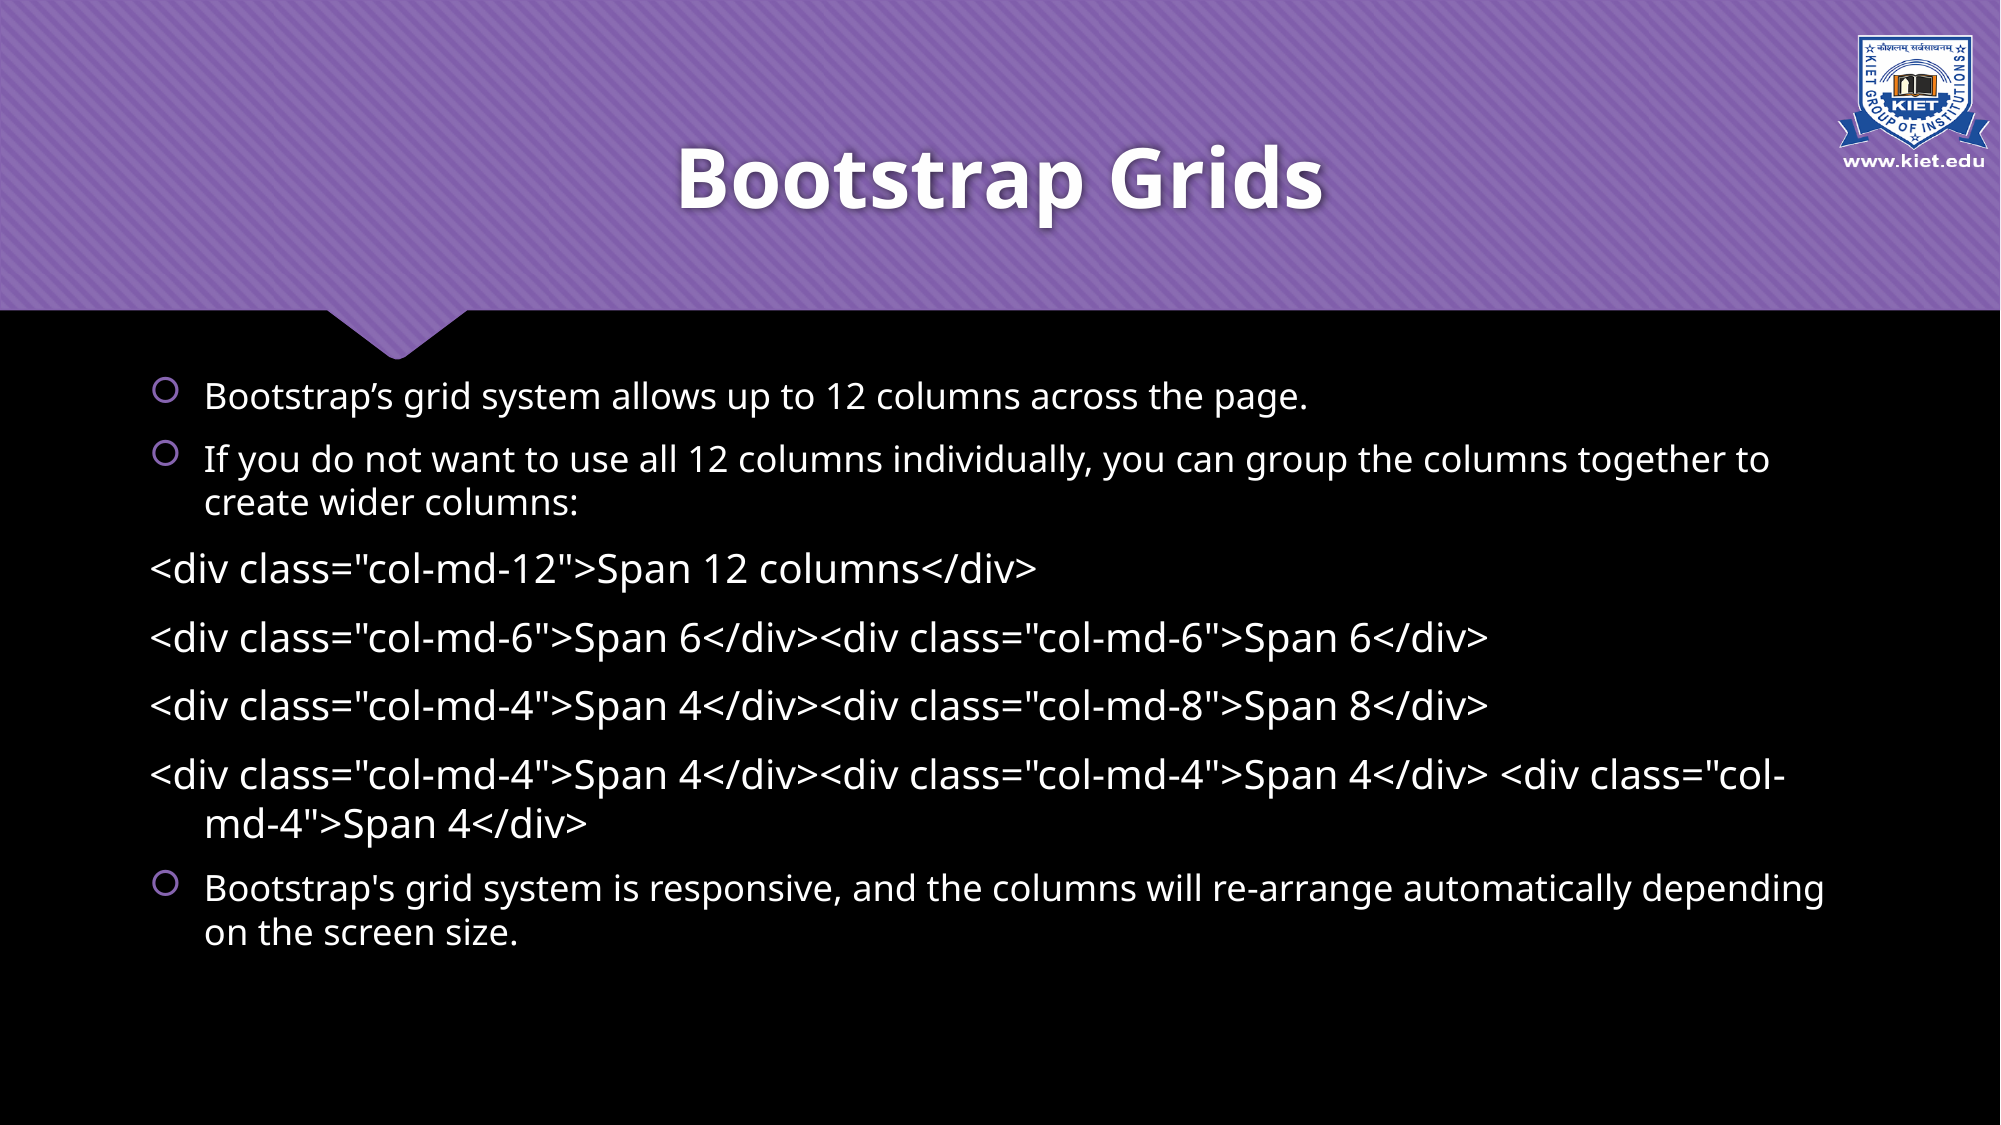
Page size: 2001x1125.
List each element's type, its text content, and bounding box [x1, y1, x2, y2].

list Bootstrap’s grid system allows up to 12 columns across the page. If you do not want to use all 12 columns individually, you can group the columns together to create wider columns: <div class="col-md-12">Span 12 columns</div> <div class="col-md-6">Span 6</div><div class="col-md-6">Span 6</div> <div class="col-md-4">Span 4</div><div class="col-md-8">Span 8</div> <div class="col-md-4">Span 4</div><div class="col-md-4">Span 4</div> <div class="col-md-4">Span 4</div> Bootstrap's grid system is responsive, and the columns will re-arrange automatically depending on the screen size. [134, 364, 1866, 962]
title Bootstrap Grids [132, 73, 1868, 233]
picture [1837, 35, 1990, 173]
